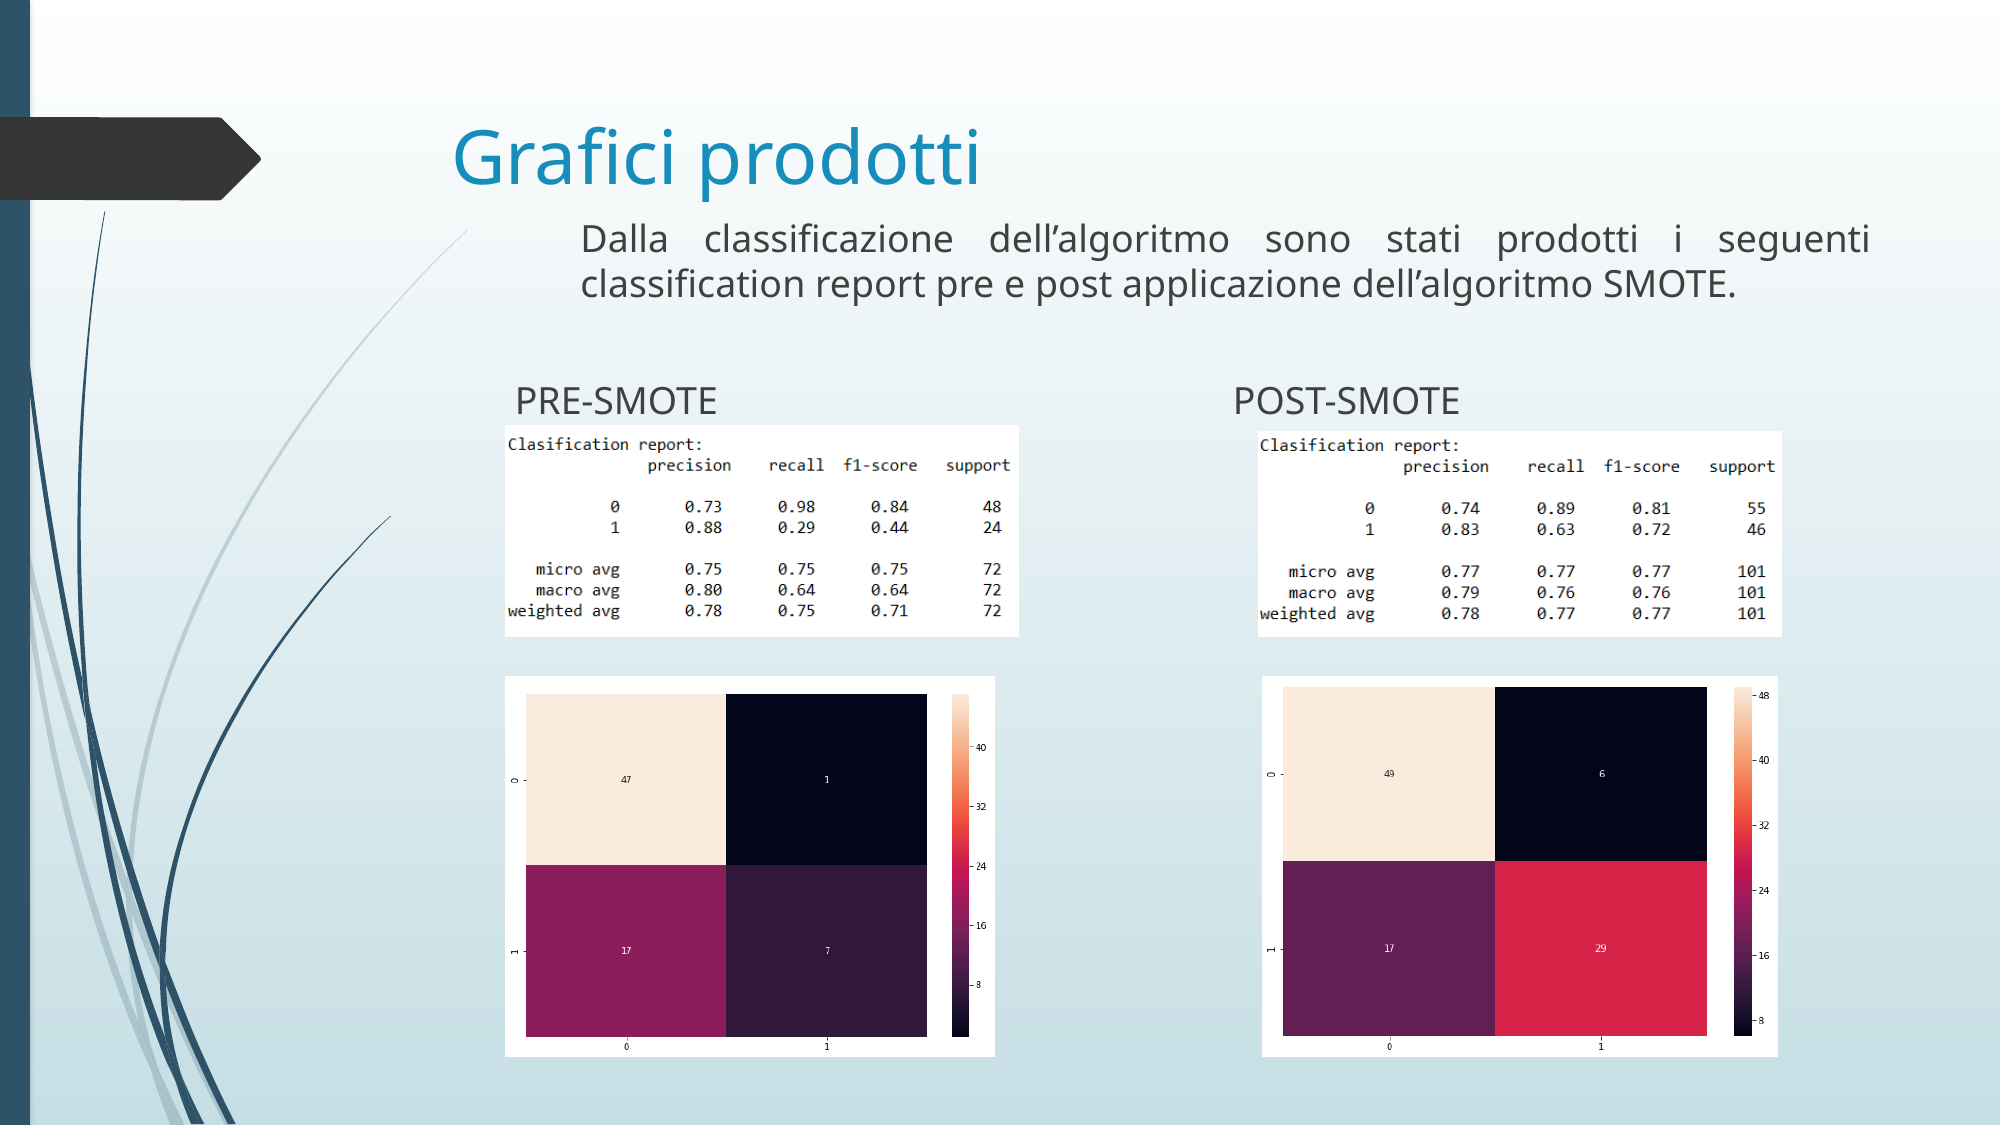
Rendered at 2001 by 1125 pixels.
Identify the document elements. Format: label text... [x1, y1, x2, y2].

picture [1262, 676, 1778, 1057]
picture [505, 425, 1019, 637]
list Dalla classificazione dell’algoritmo sono stati prodotti i seguenti classification report pre e post applicazione dell’algoritmo SMOTE. PRE-SMOTE POST-SMOTE [424, 207, 1888, 1097]
title Grafici prodotti [435, 101, 1898, 256]
picture [505, 676, 995, 1057]
picture [1257, 431, 1782, 637]
